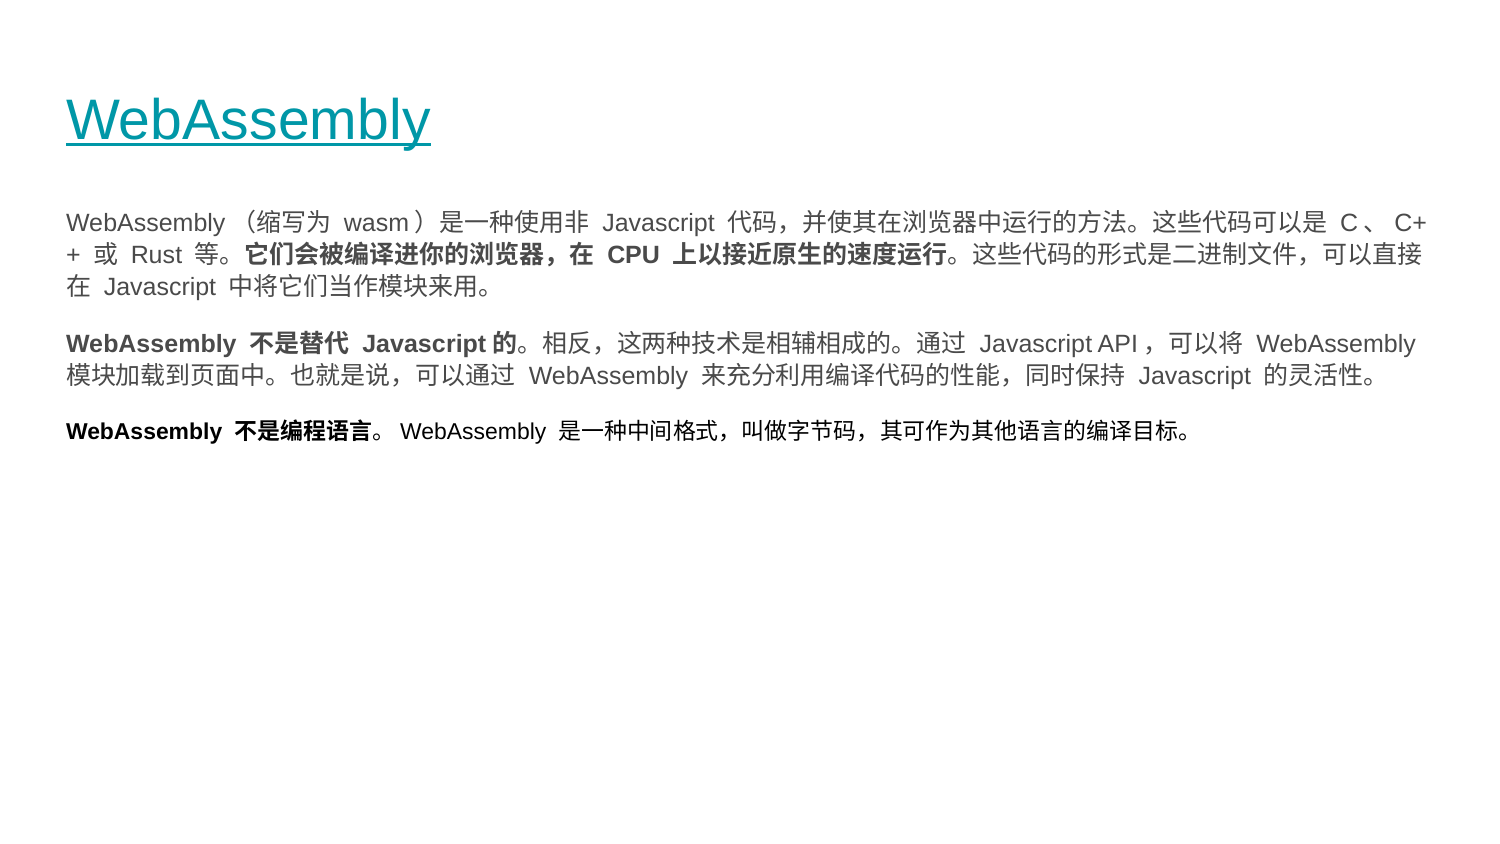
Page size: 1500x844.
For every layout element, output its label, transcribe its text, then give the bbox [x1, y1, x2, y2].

list WebAssembly（缩写为 wasm）是一种使用非 Javascript 代码，并使其在浏览器中运行的方法。这些代码可以是 C、C++ 或 Rust 等。它们会被编译进你的浏览器，在 CPU 上以接近原生的速度运行。这些代码的形式是二进制文件，可以直接在 Javascript 中将它们当作模块来用。 WebAssembly 不是替代 Javascript的。相反，这两种技术是相辅相成的。通过 Javascript API，可以将 WebAssembly 模块加载到页面中。也就是说，可以通过 WebAssembly 来充分利用编译代码的性能，同时保持 Javascript 的灵活性。 WebAssembly 不是编程语言。WebAssembly 是一种中间格式，叫做字节码，其可作为其他语言的编译目标。 [51, 189, 1449, 750]
title WebAssembly [51, 72, 1449, 167]
